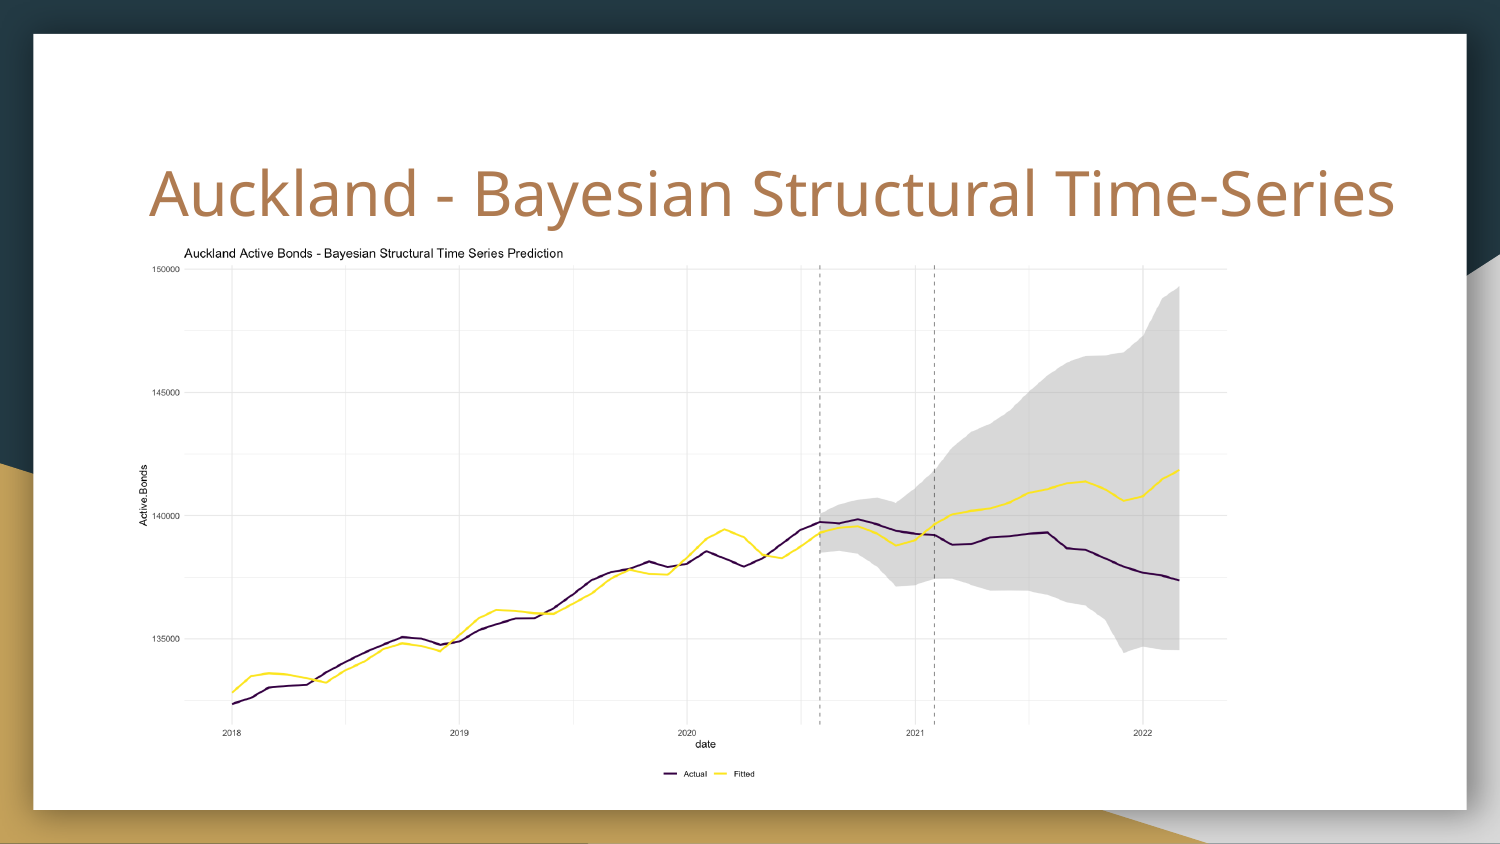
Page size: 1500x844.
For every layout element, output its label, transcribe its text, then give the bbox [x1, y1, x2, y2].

title Auckland - Bayesian Structural Time-Series [134, 138, 1431, 296]
picture [134, 243, 1232, 793]
